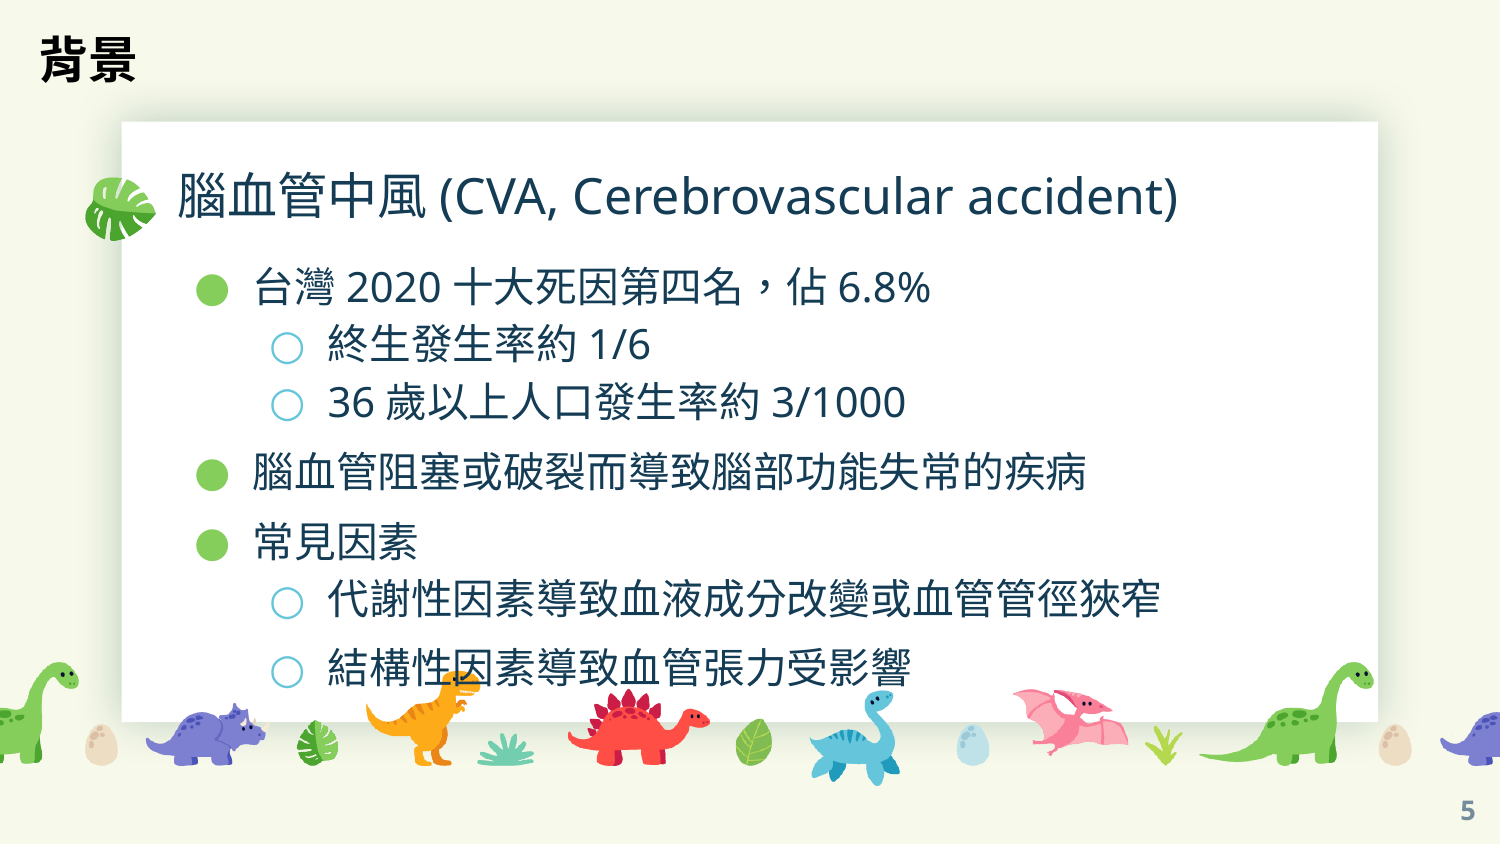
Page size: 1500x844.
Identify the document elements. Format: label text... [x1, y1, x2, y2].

picture [0, 651, 1500, 793]
title 腦血管中風(CVA, Cerebrovascular accident) [177, 170, 1323, 226]
slide_number 5 [1423, 779, 1500, 844]
picture [86, 178, 156, 241]
text_box 背景 [23, 20, 154, 96]
list 台灣2020十大死因第四名，佔6.8% 終生發生率約1/6 36歲以上人口發生率約3/1000 腦血管阻塞或破裂而導致腦部功能失常的疾病 常見因素 代謝性因素導致血液成分改變或血管管徑狹窄 結構性因素導致血管張力受影響 [177, 252, 1323, 640]
